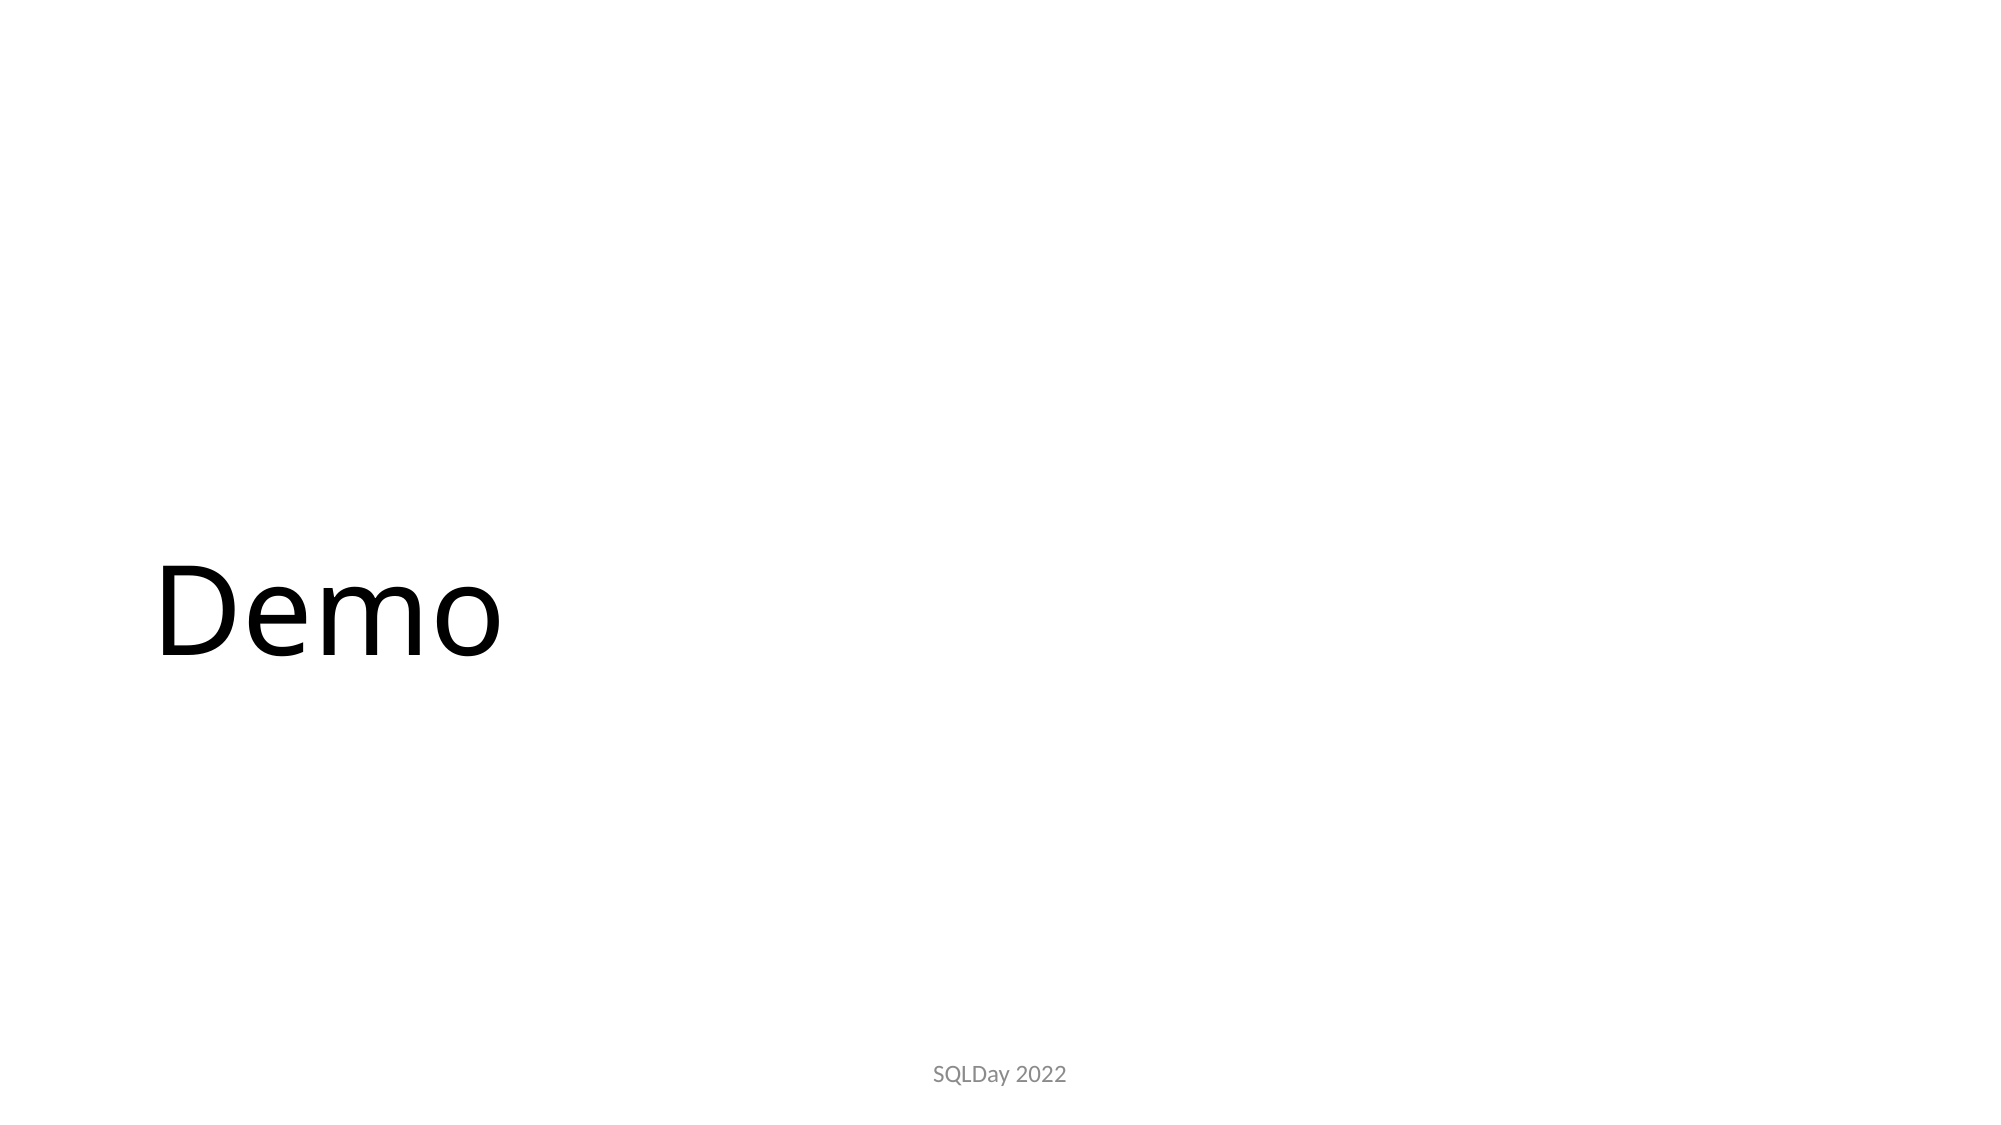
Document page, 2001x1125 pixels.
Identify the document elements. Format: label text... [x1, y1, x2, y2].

footer SQLDay 2022 [662, 1042, 1338, 1103]
title Demo [136, 280, 1862, 690]
